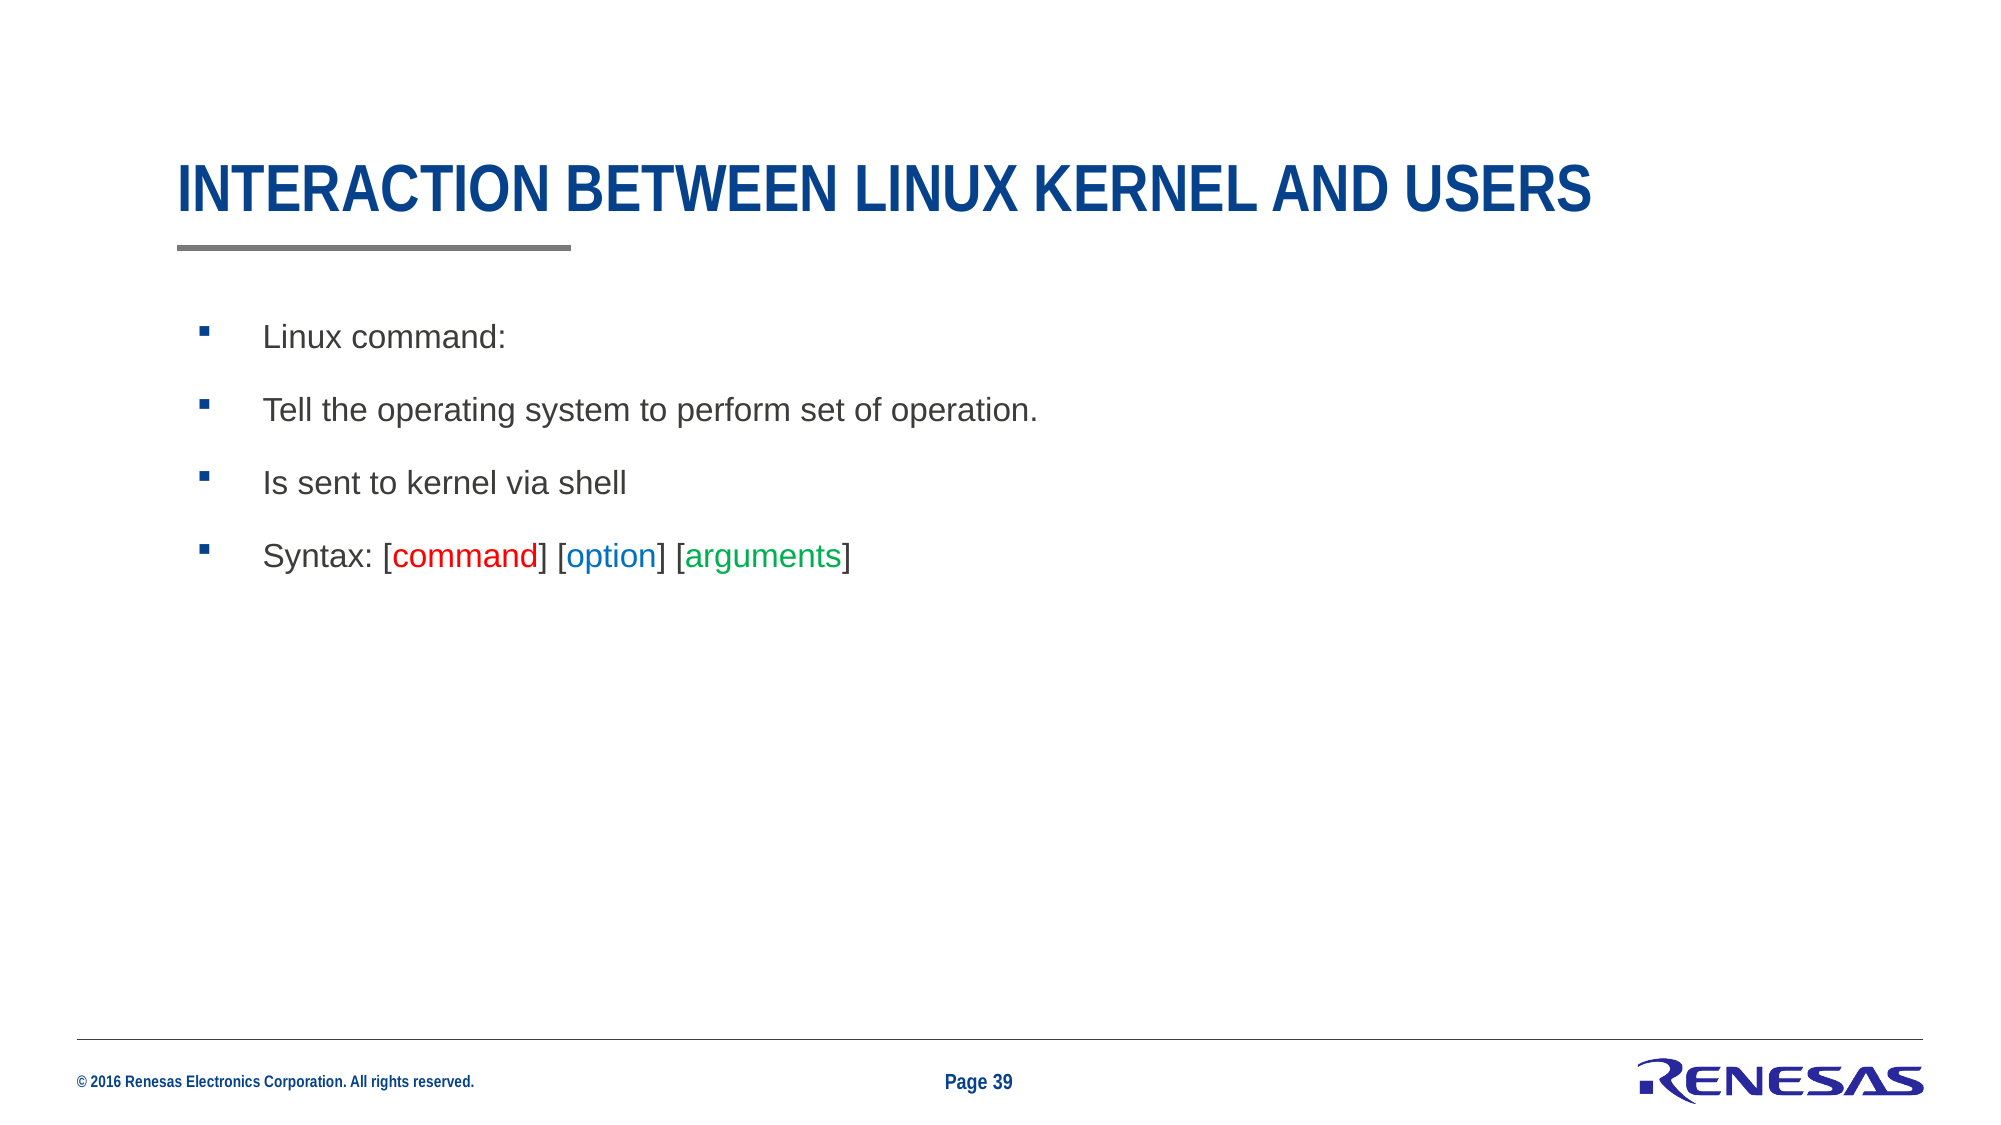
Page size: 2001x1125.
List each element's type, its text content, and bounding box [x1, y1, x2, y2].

text_box Linux command: Tell the operating system to perform set of operation. Is sent to kernel via shell Syntax: [command] [option] [arguments] [182, 299, 1566, 582]
picture [1635, 1056, 1927, 1106]
title Interaction between Linux kernel and users [177, 153, 1654, 227]
slide_number Page 39 [944, 1068, 1056, 1095]
